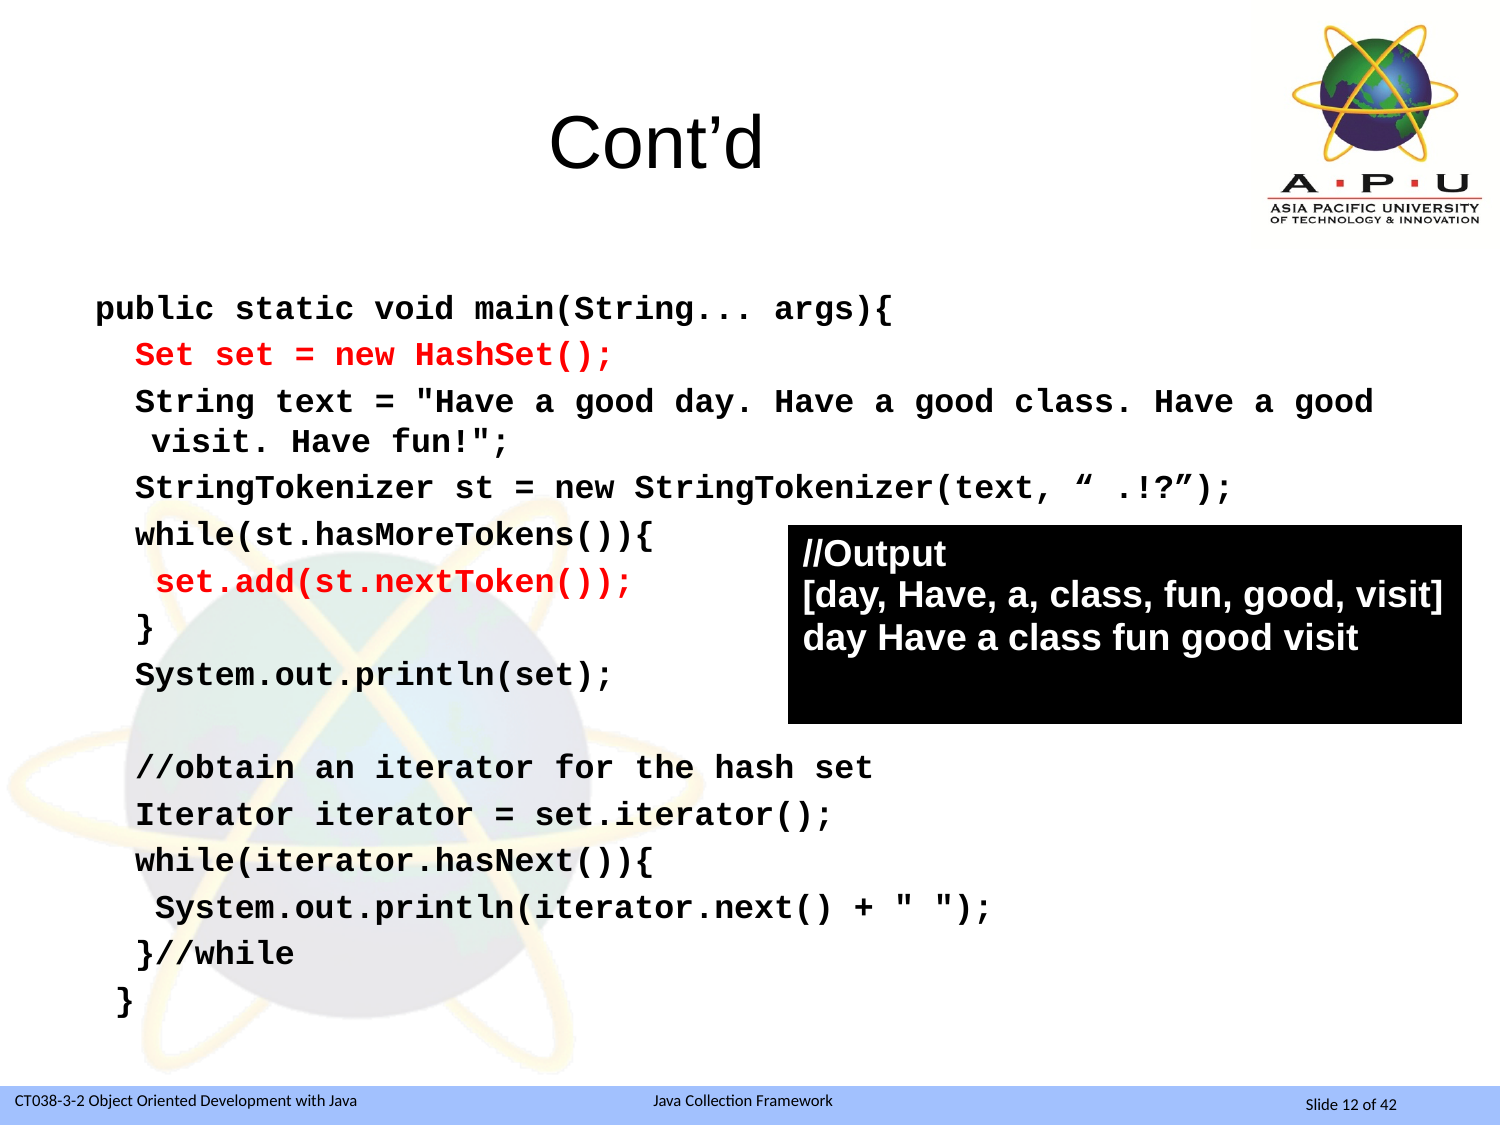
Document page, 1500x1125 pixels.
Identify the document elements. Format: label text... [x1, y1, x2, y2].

title Cont’d [79, 45, 1235, 233]
table_header //Output [day, Have, a, class, fun, good, visit] day Have a class fun good visit [788, 525, 1462, 724]
picture [1251, 0, 1500, 249]
list public static void main(String... args){ Set set = new HashSet(); String text = "Have a good day. Have a good class. Have a good visit. Have fun!"; StringTokenizer st = new StringTokenizer(text, “ .!?”); while(st.hasMoreTokens()){ set.add(st.nextToken()); } System.out.println(set); //obtain an iterator for the hash set Iterator iterator = set.iterator(); while(iterator.hasNext()){ System.out.println(iterator.next() + " "); }//while } [79, 278, 1430, 1021]
